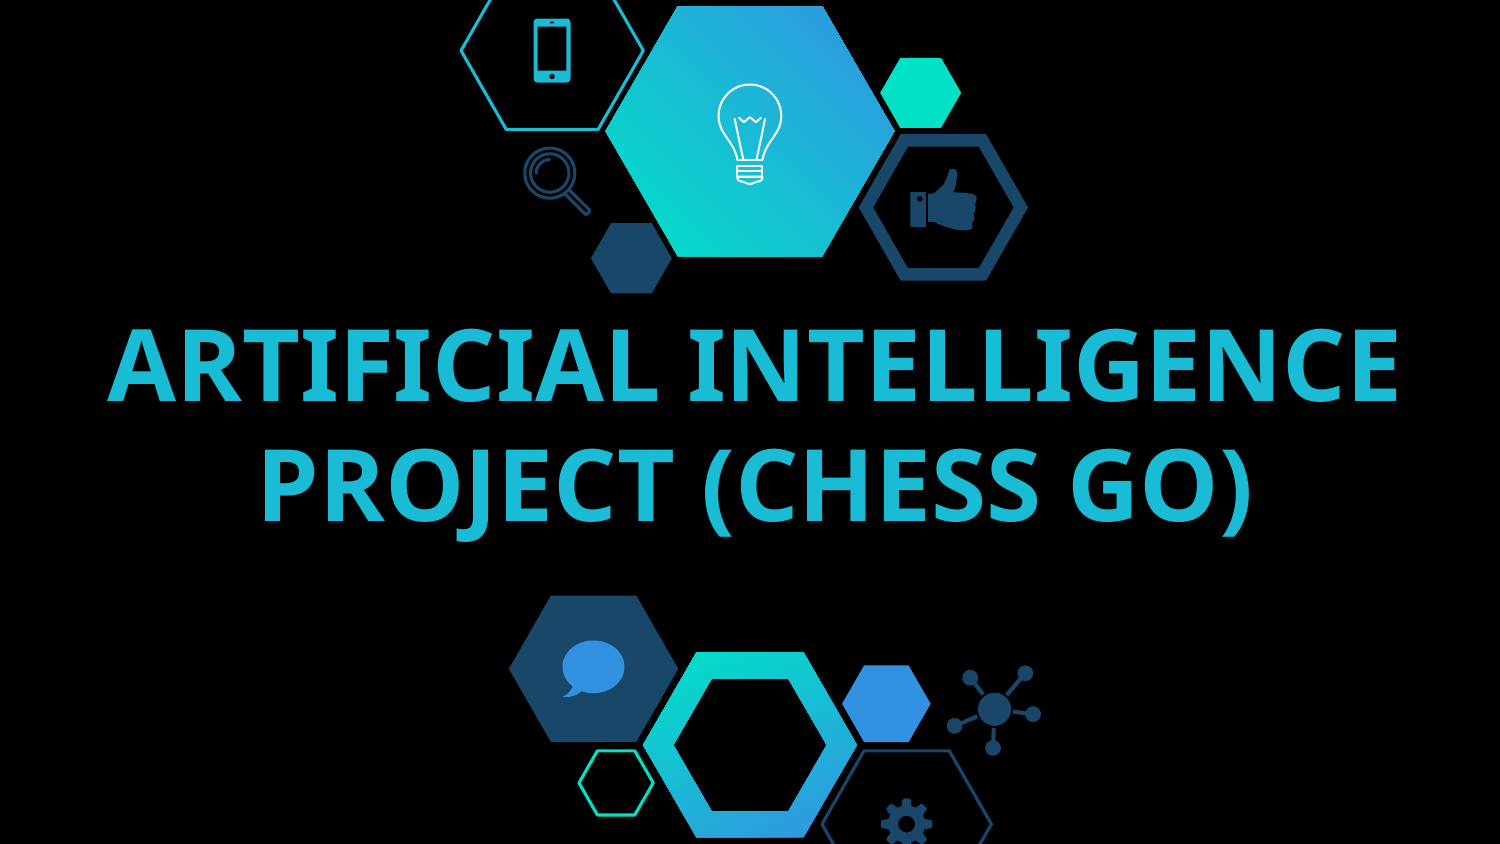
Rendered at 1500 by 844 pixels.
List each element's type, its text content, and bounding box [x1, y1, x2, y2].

title ARTIFICIAL INTELLIGENCE PROJECT (CHESS GO) [50, 326, 1461, 517]
